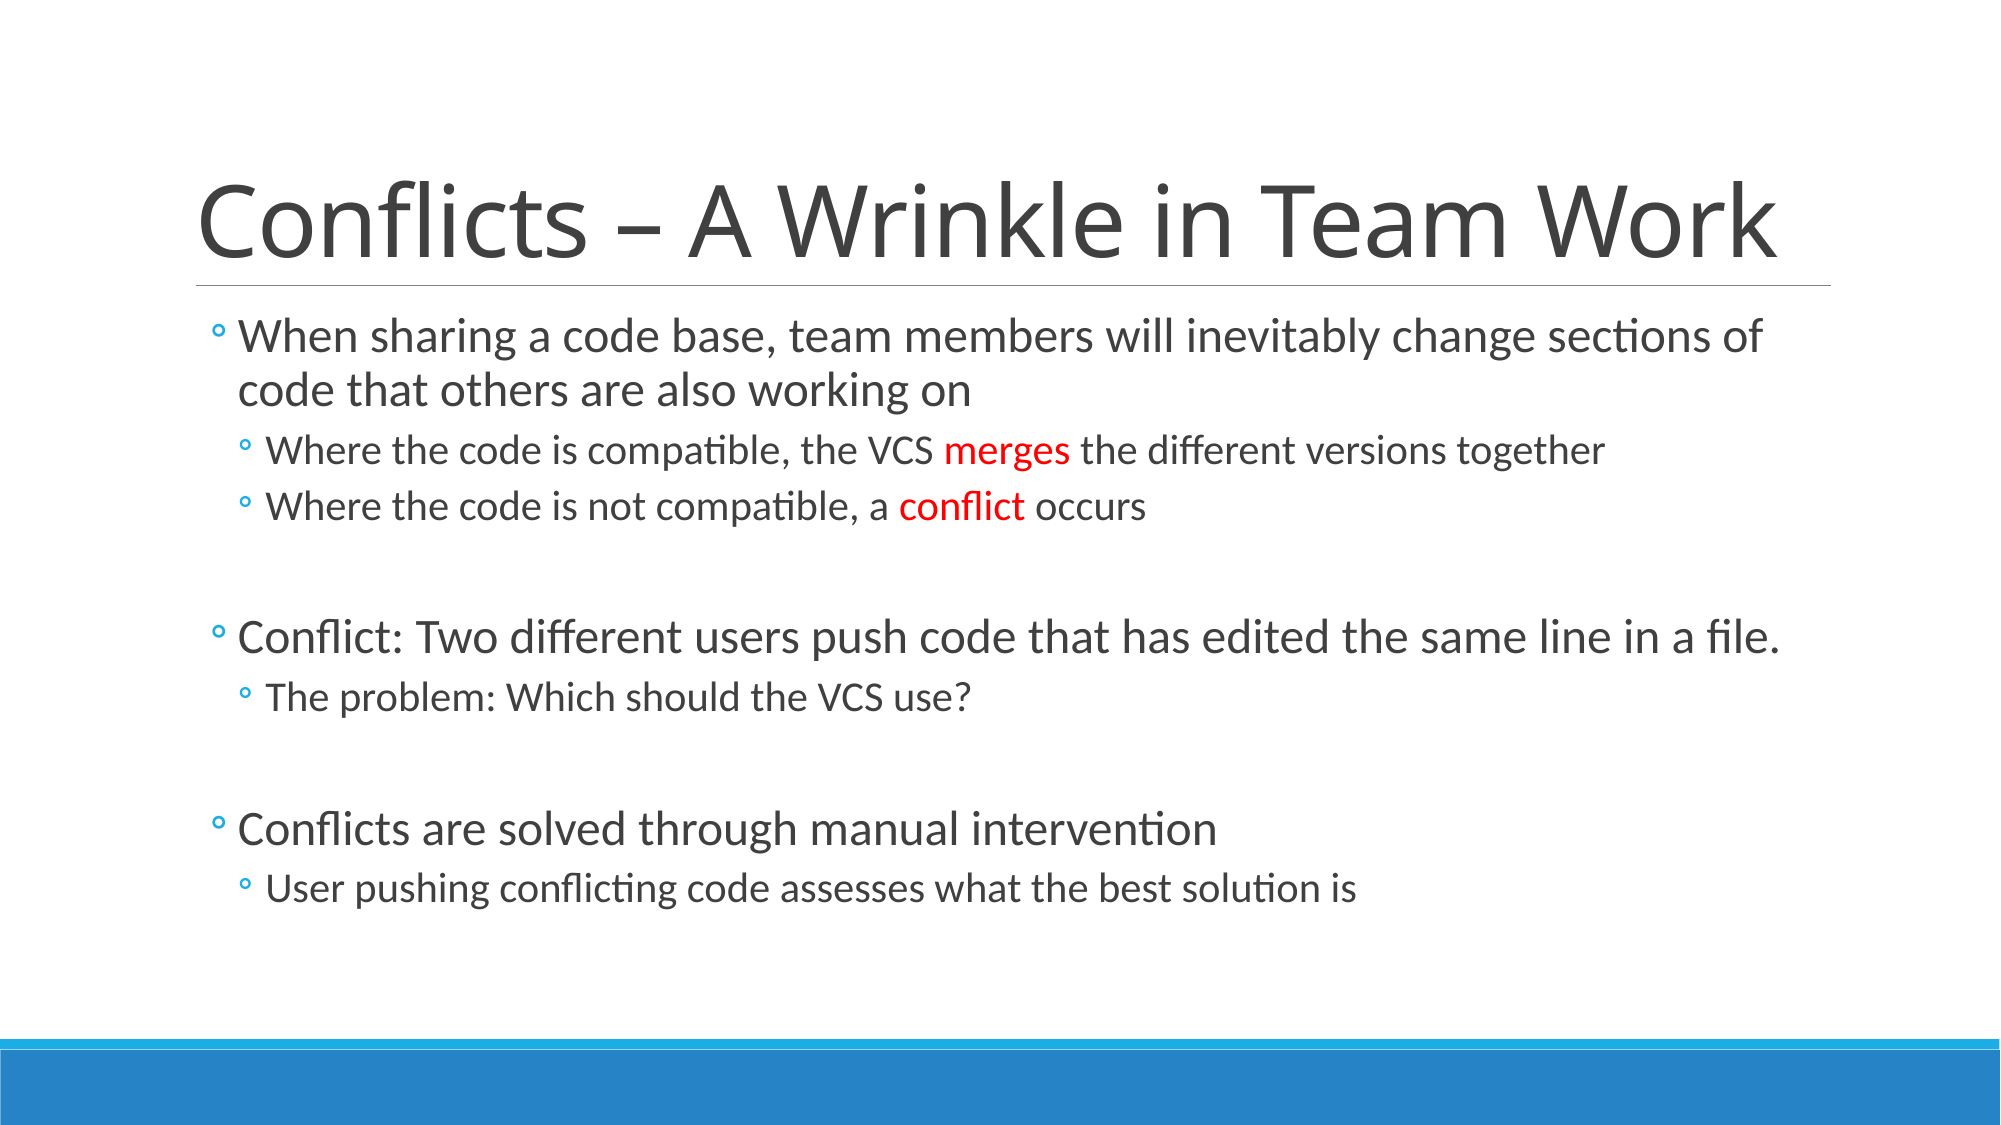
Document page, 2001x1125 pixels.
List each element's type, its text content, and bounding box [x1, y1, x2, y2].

list When sharing a code base, team members will inevitably change sections of code that others are also working on Where the code is compatible, the VCS merges the different versions together Where the code is not compatible, a conflict occurs Conflict: Two different users push code that has edited the same line in a file. The problem: Which should the VCS use? Conflicts are solved through manual intervention User pushing conflicting code assesses what the best solution is [180, 302, 1830, 963]
title Conflicts – A Wrinkle in Team Work [180, 47, 1830, 285]
